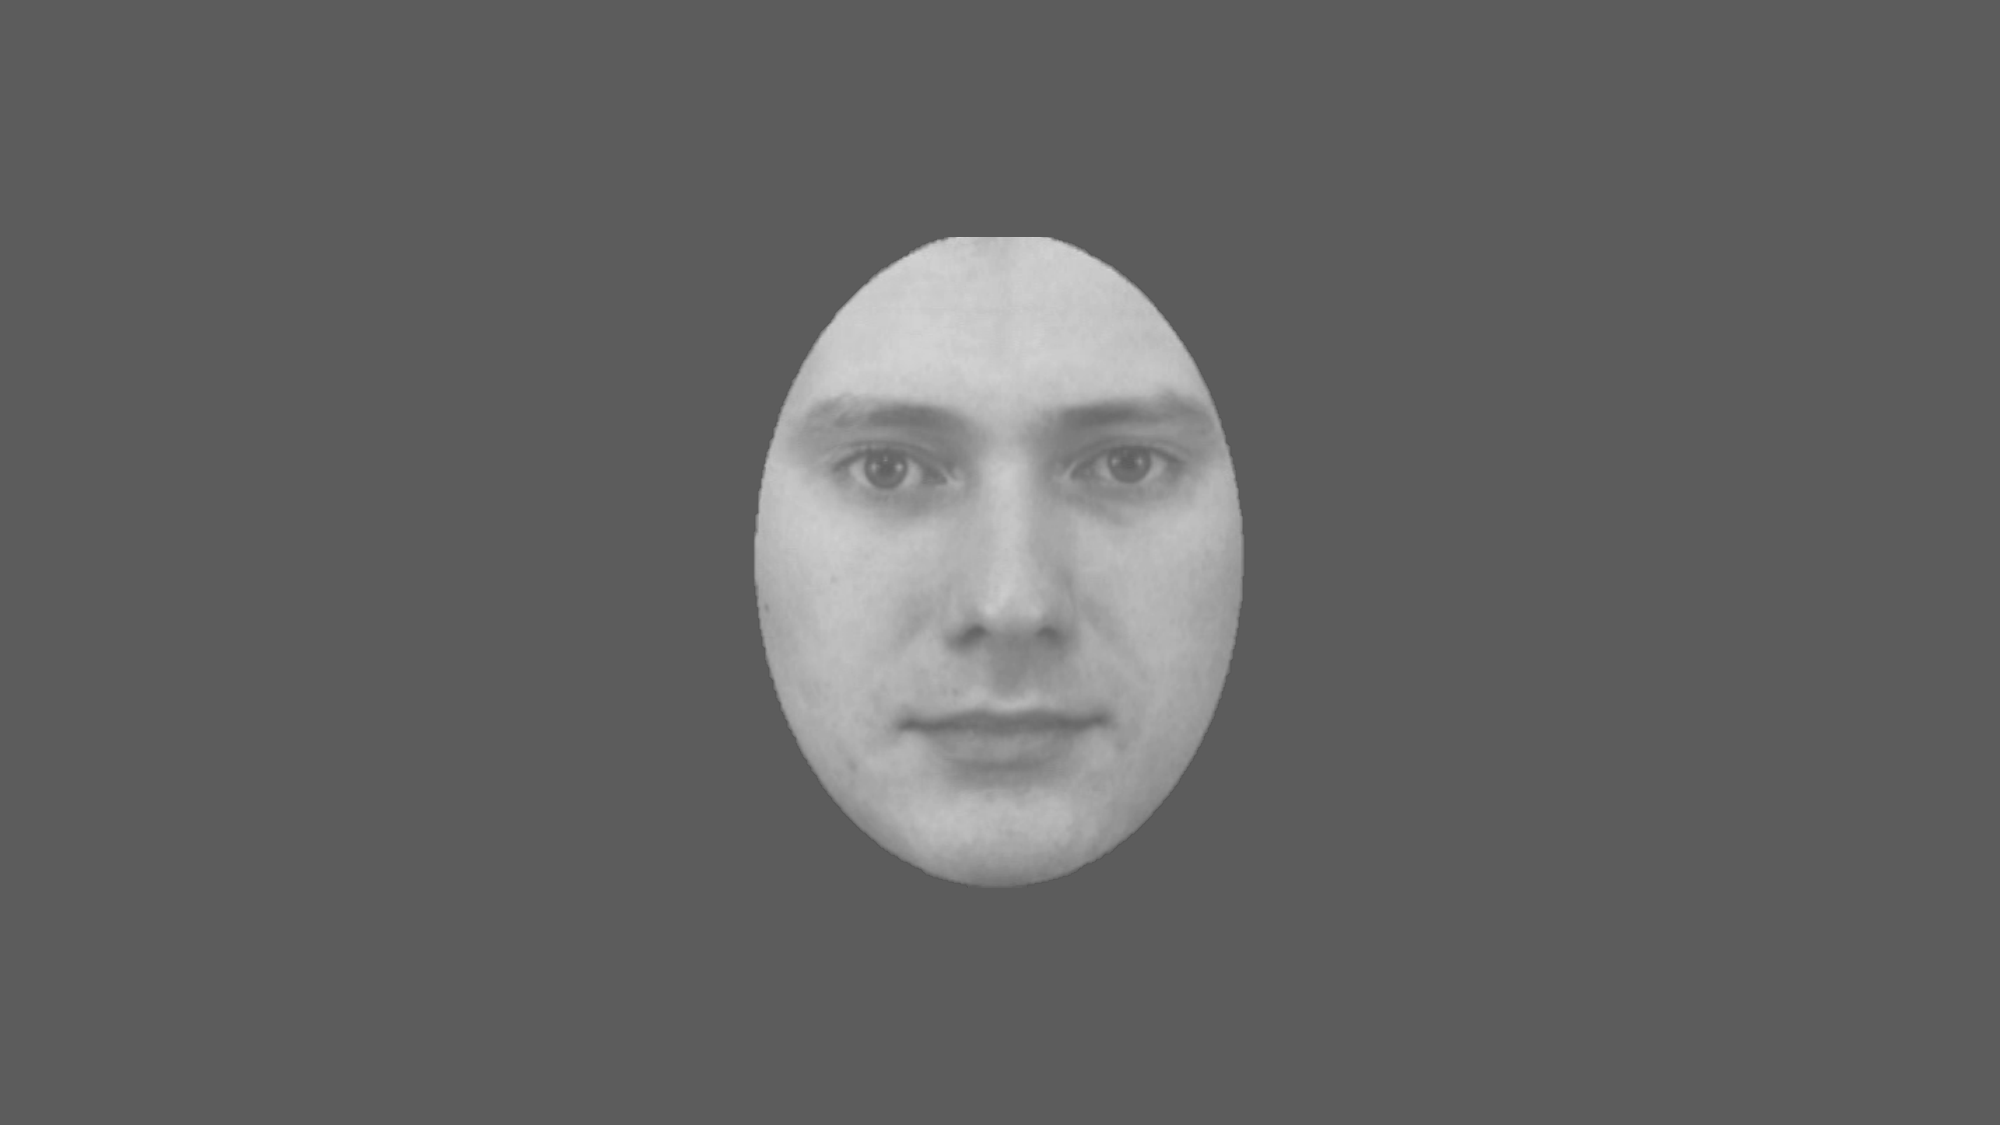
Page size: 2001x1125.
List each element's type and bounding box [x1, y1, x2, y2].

picture [574, 237, 1426, 888]
